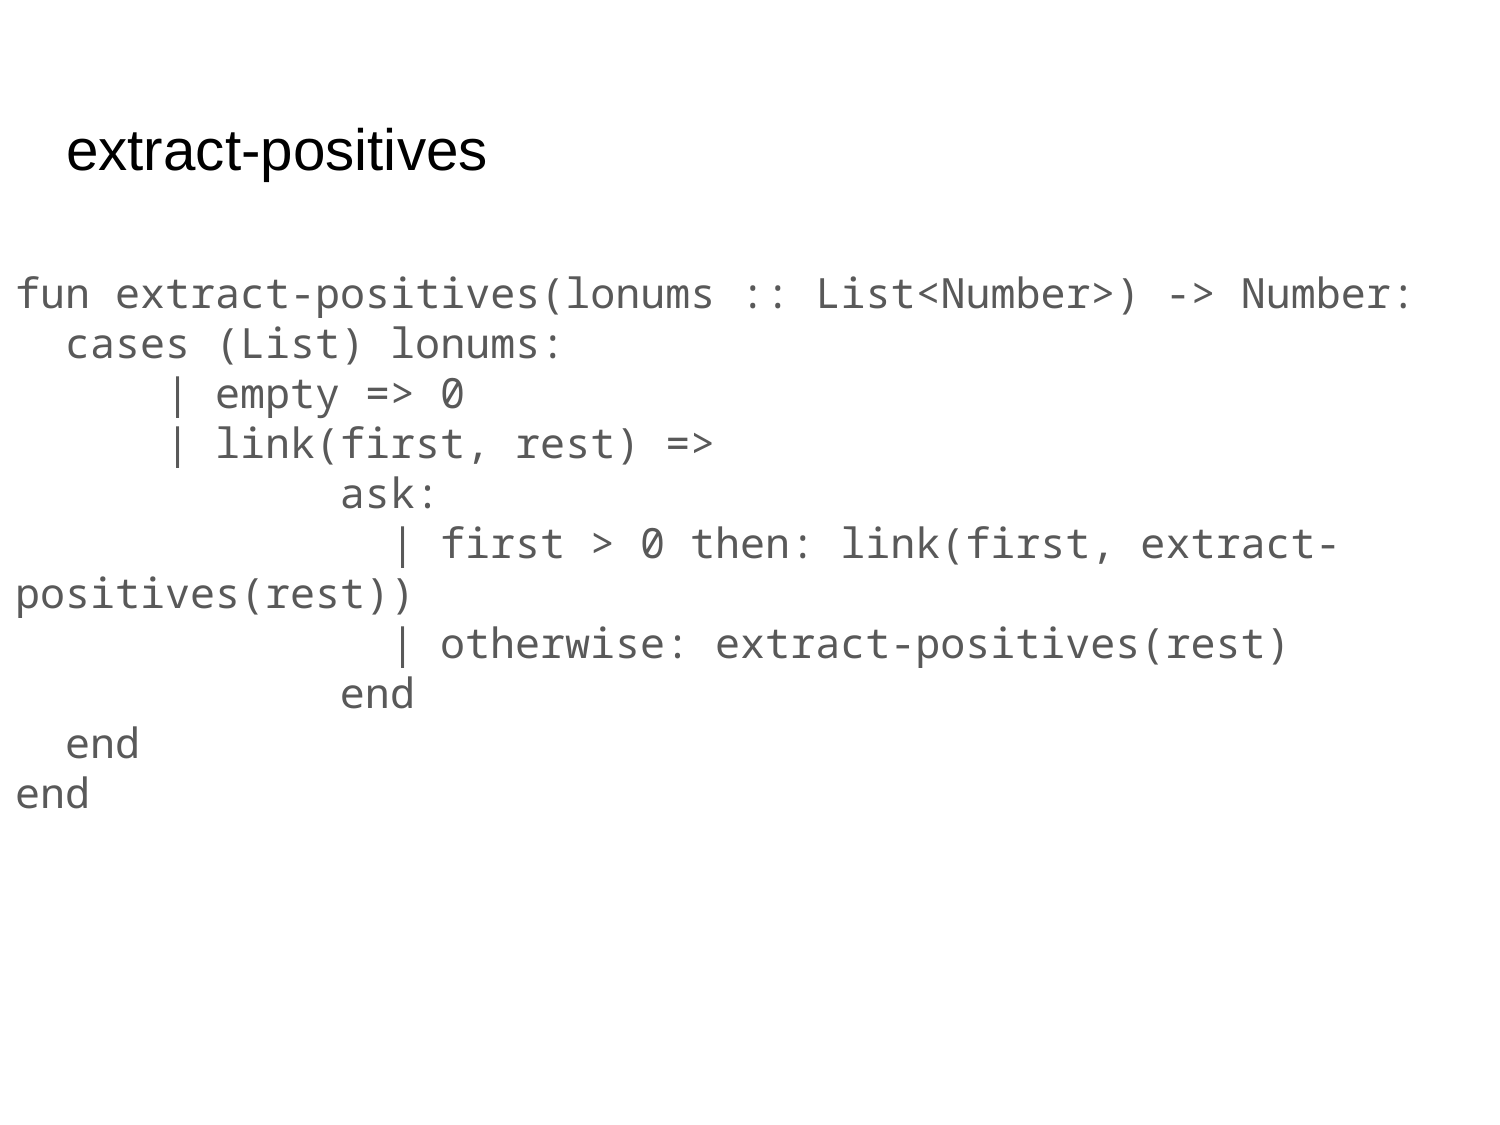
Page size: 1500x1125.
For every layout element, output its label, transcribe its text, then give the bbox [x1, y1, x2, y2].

list fun extract-positives(lonums :: List<Number>) -> Number: cases (List) lonums: | empty => 0 | link(first, rest) => ask: | first > 0 then: link(first, extract-positives(rest)) | otherwise: extract-positives(rest) end end end [0, 252, 1500, 1000]
title extract-positives [51, 97, 1449, 223]
